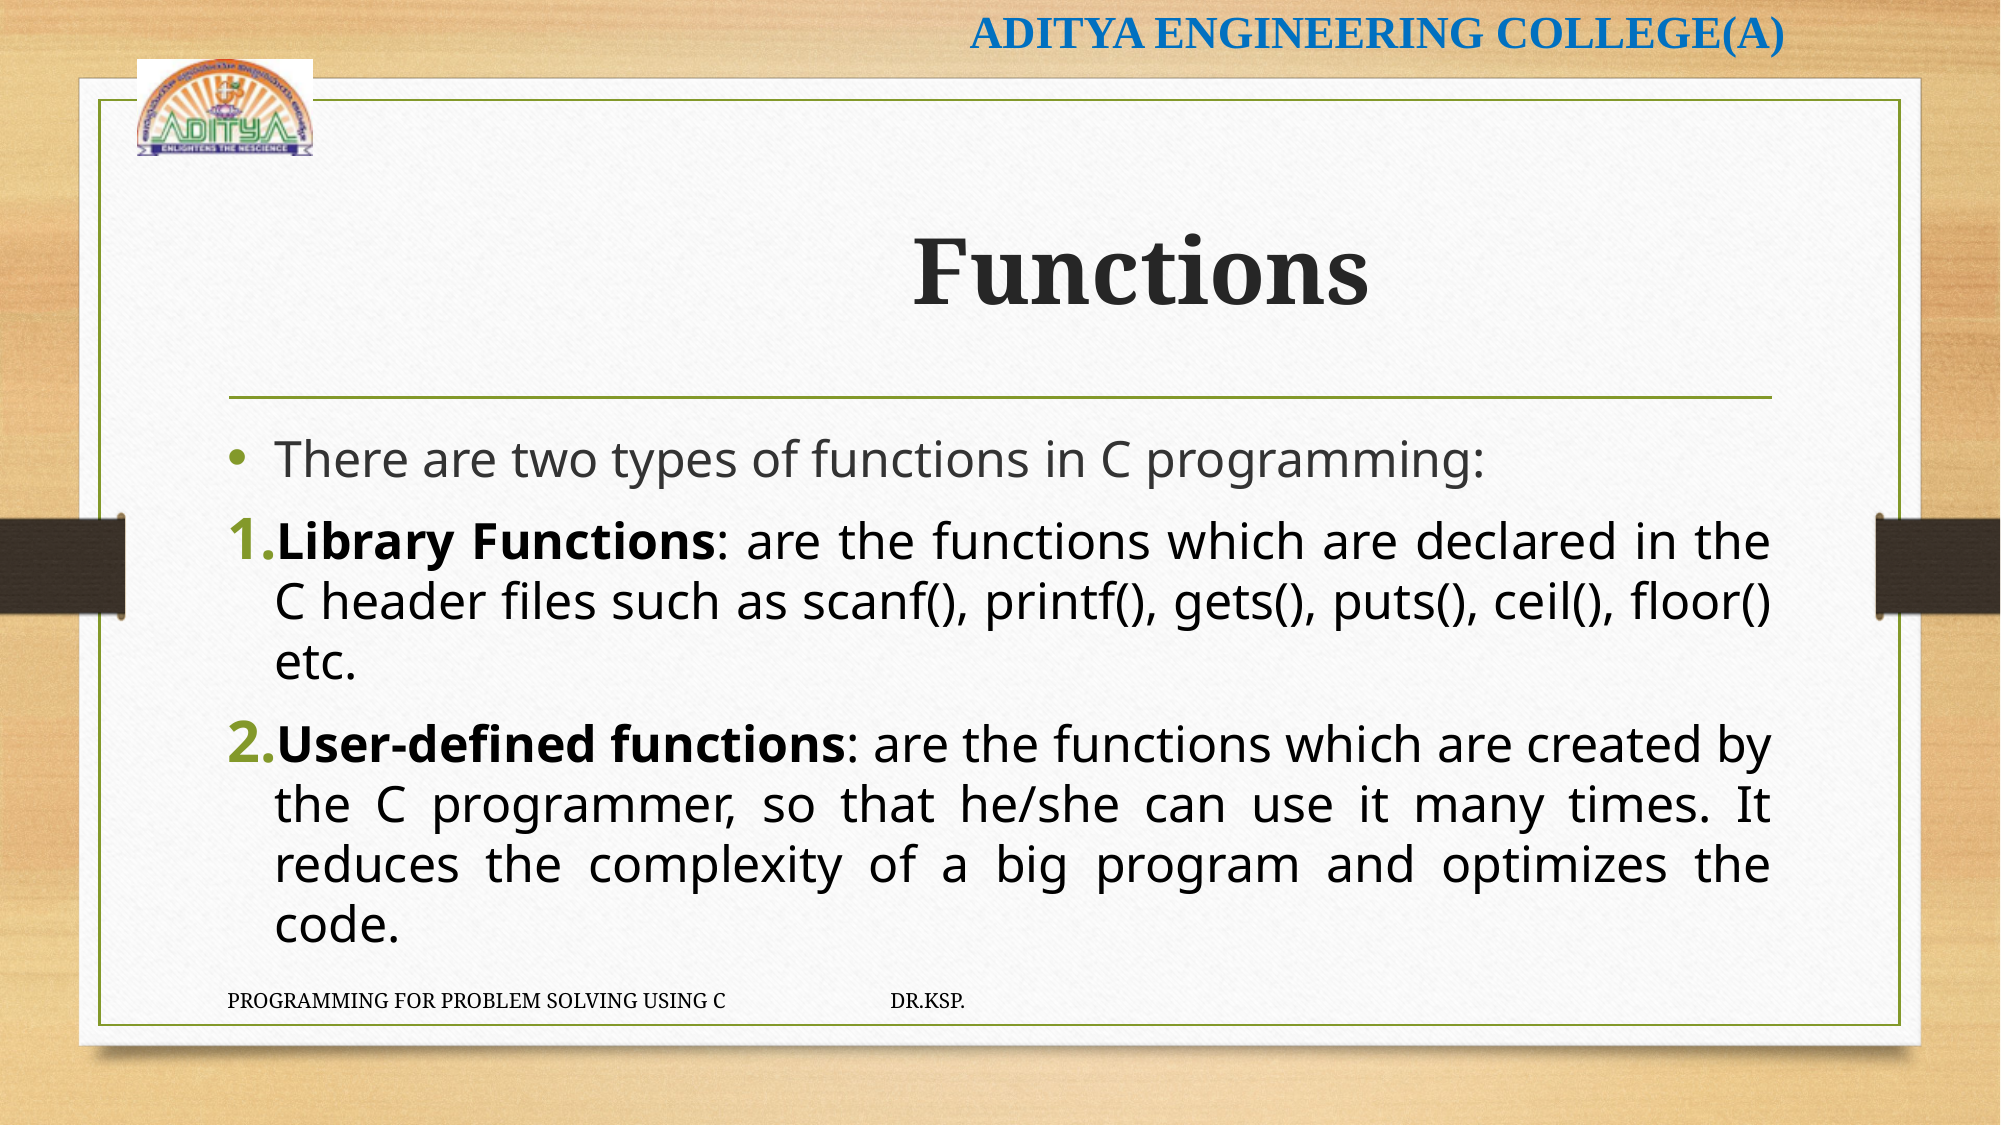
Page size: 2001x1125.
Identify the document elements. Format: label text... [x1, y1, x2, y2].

list There are two types of functions in C programming: Library Functions: are the functions which are declared in the C header files such as scanf(), printf(), gets(), puts(), ceil(), floor() etc. User-defined functions: are the functions which are created by the C programmer, so that he/she can use it many times. It reduces the complexity of a big program and optimizes the code. [212, 419, 1788, 964]
title Functions [212, 161, 1788, 375]
picture [0, 0, 2001, 1125]
footer PROGRAMMING FOR PROBLEM SOLVING USING C DR.KSP. [212, 979, 1411, 1025]
